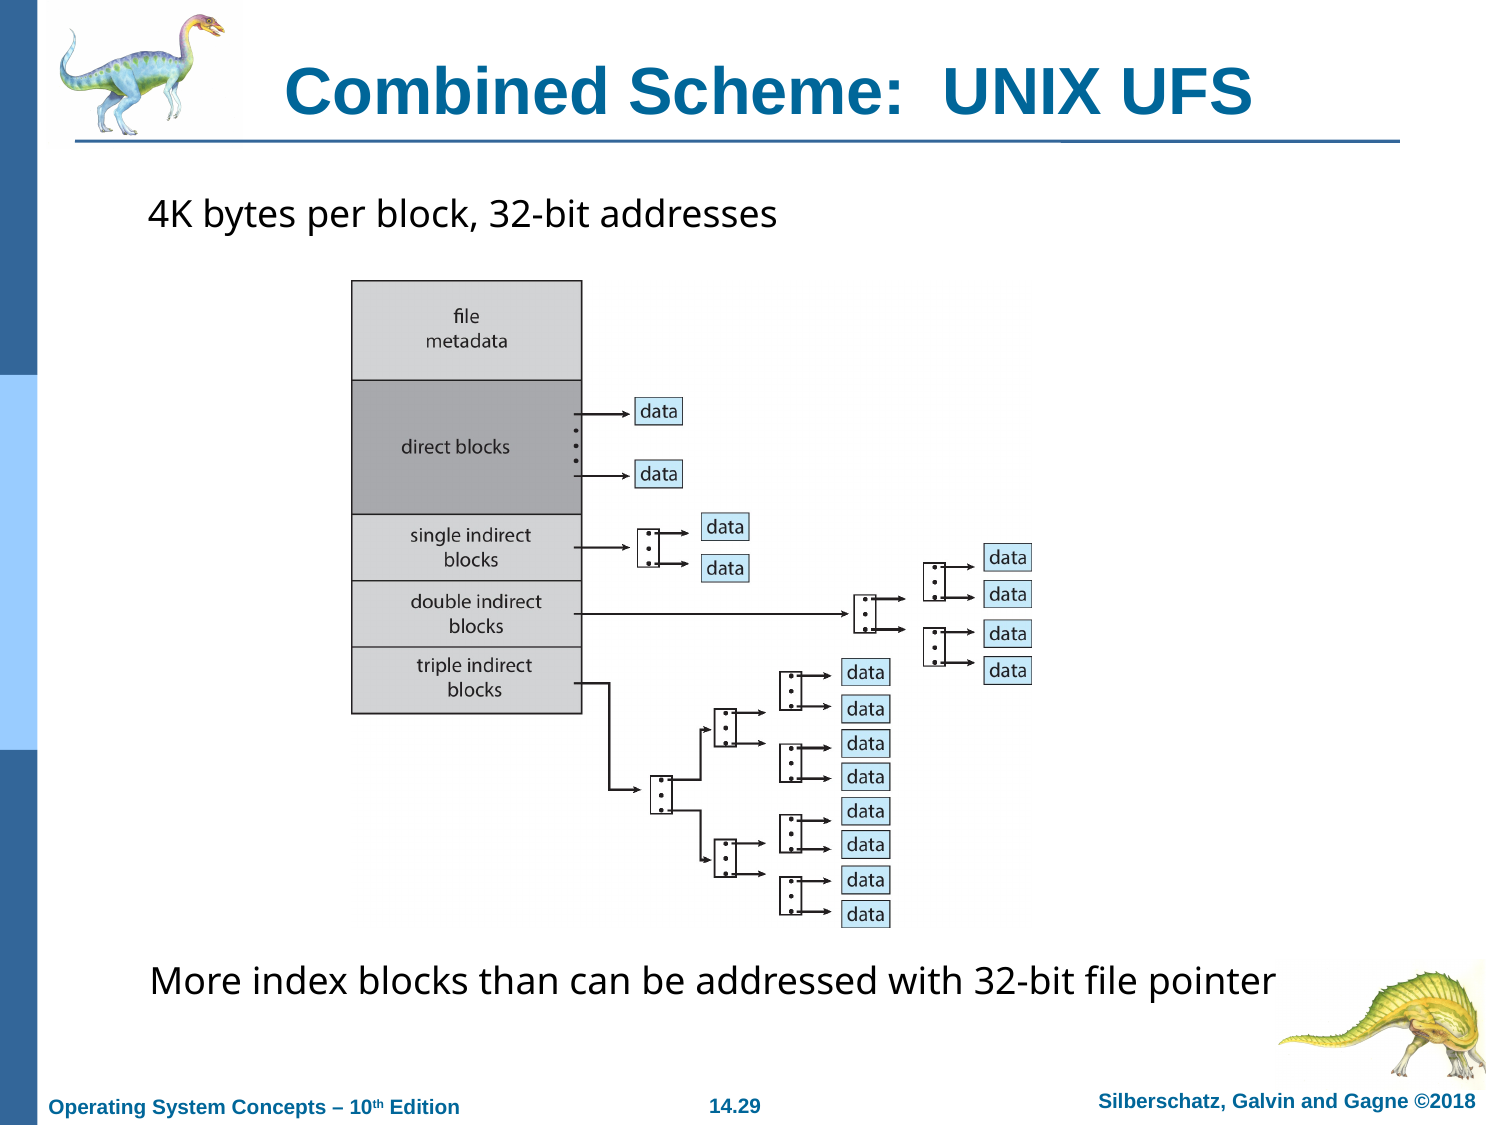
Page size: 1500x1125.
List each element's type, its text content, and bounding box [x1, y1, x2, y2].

picture [351, 280, 1032, 928]
picture [46, 0, 243, 149]
title Combined Scheme: UNIX UFS [133, 41, 1425, 136]
text_box More index blocks than can be addressed with 32-bit file pointer [134, 949, 1436, 1010]
text_box 4K bytes per block, 32-bit addresses [133, 182, 1366, 242]
picture [1275, 959, 1486, 1090]
